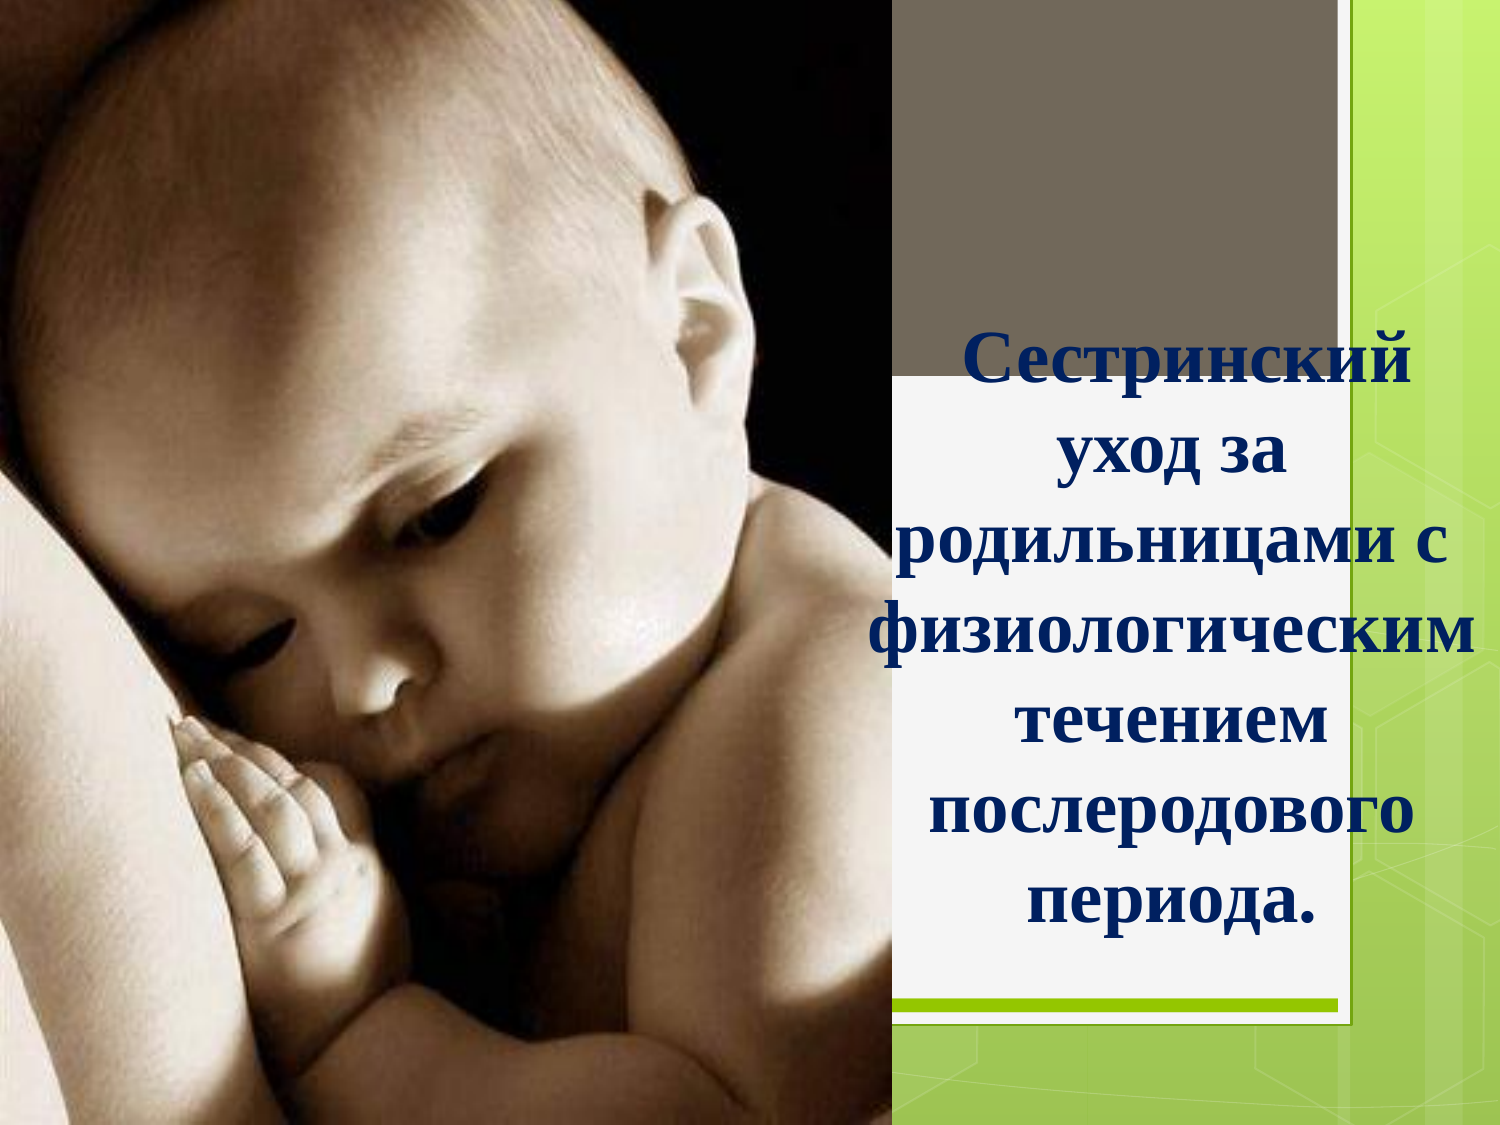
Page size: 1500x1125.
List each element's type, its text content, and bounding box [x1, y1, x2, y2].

title Сестринский уход за родильницами с физиологическим течением послеродового периода. [894, 0, 1500, 1125]
picture [0, 0, 892, 1125]
